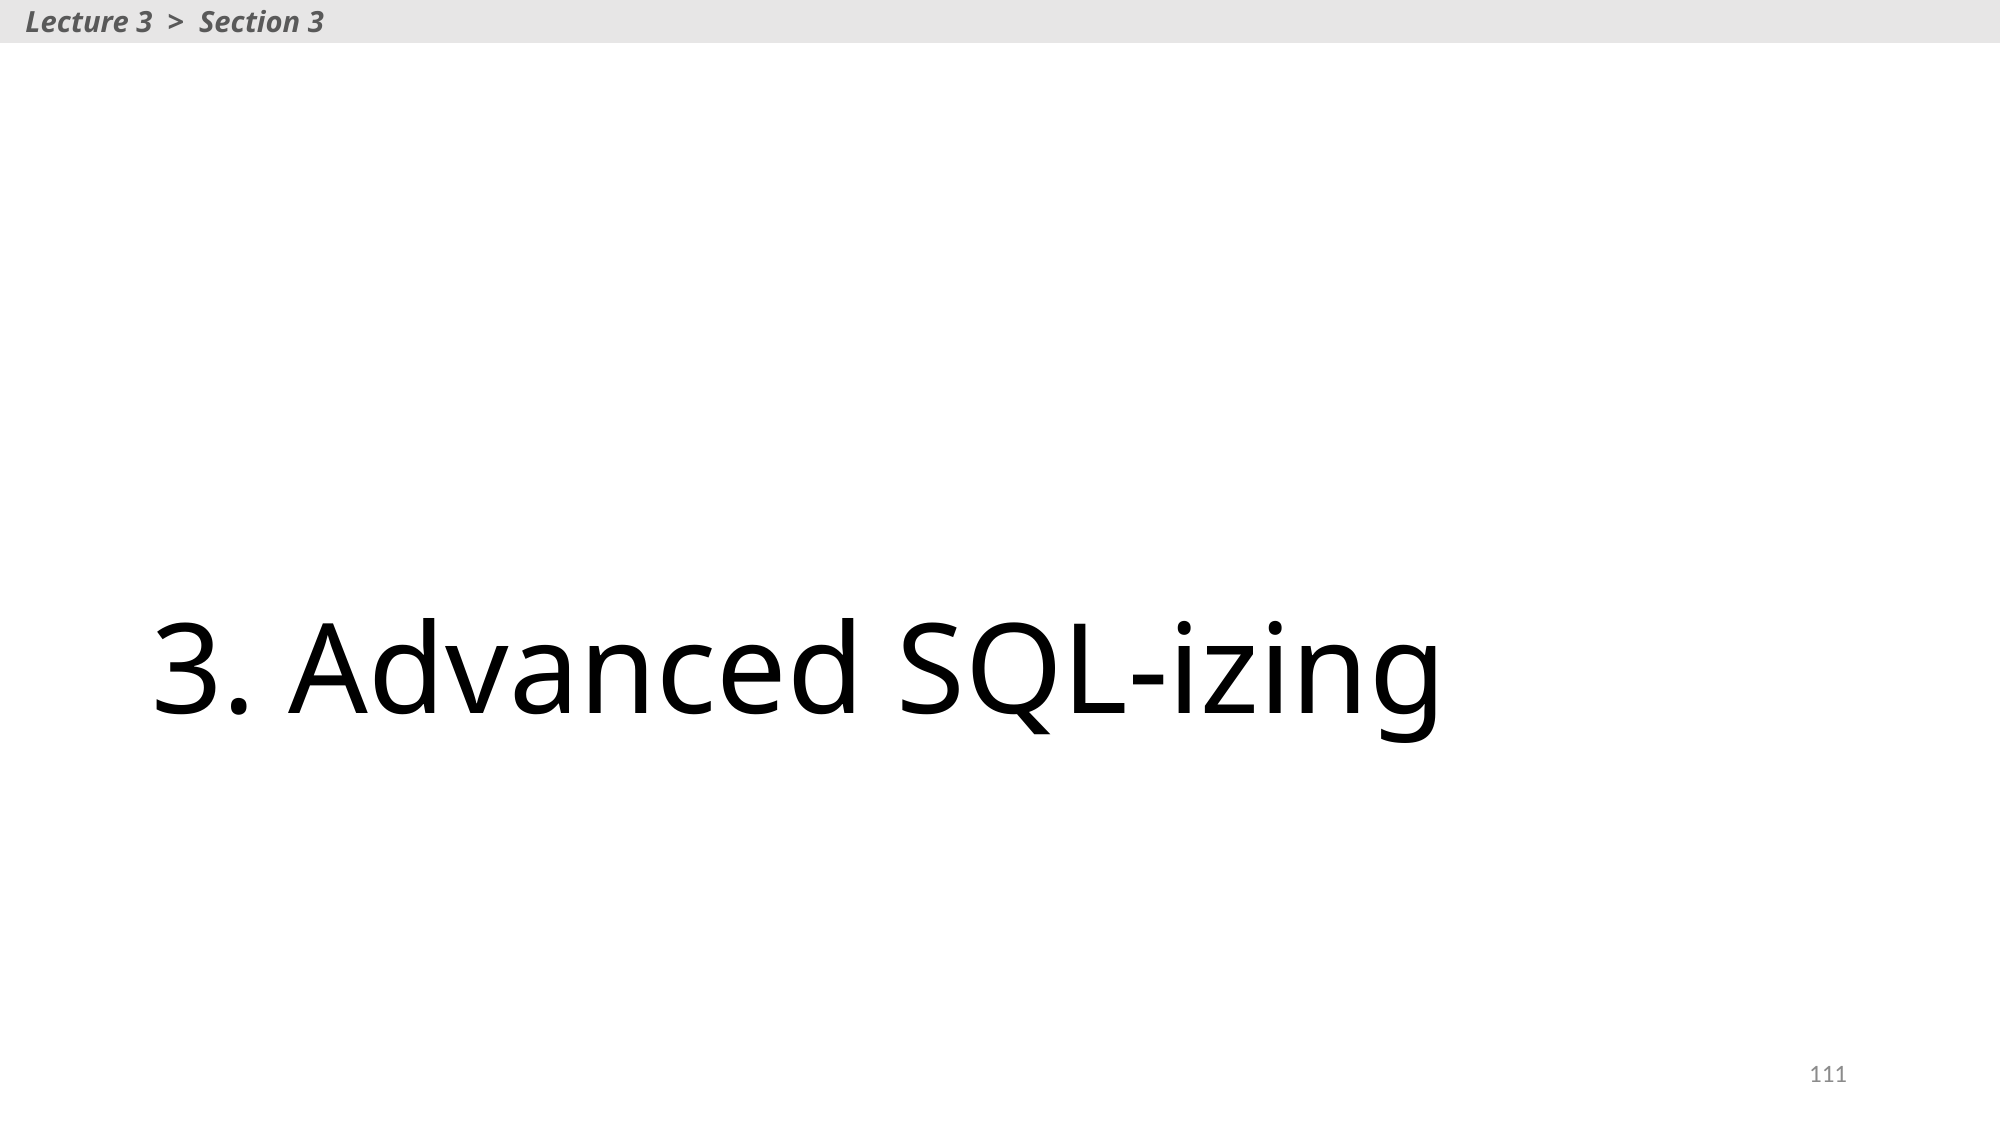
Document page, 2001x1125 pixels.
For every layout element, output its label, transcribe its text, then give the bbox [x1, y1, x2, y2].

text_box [0, 0, 2000, 47]
title 3. Advanced SQL-izing [136, 280, 1862, 749]
slide_number 111 [1412, 1042, 1863, 1103]
